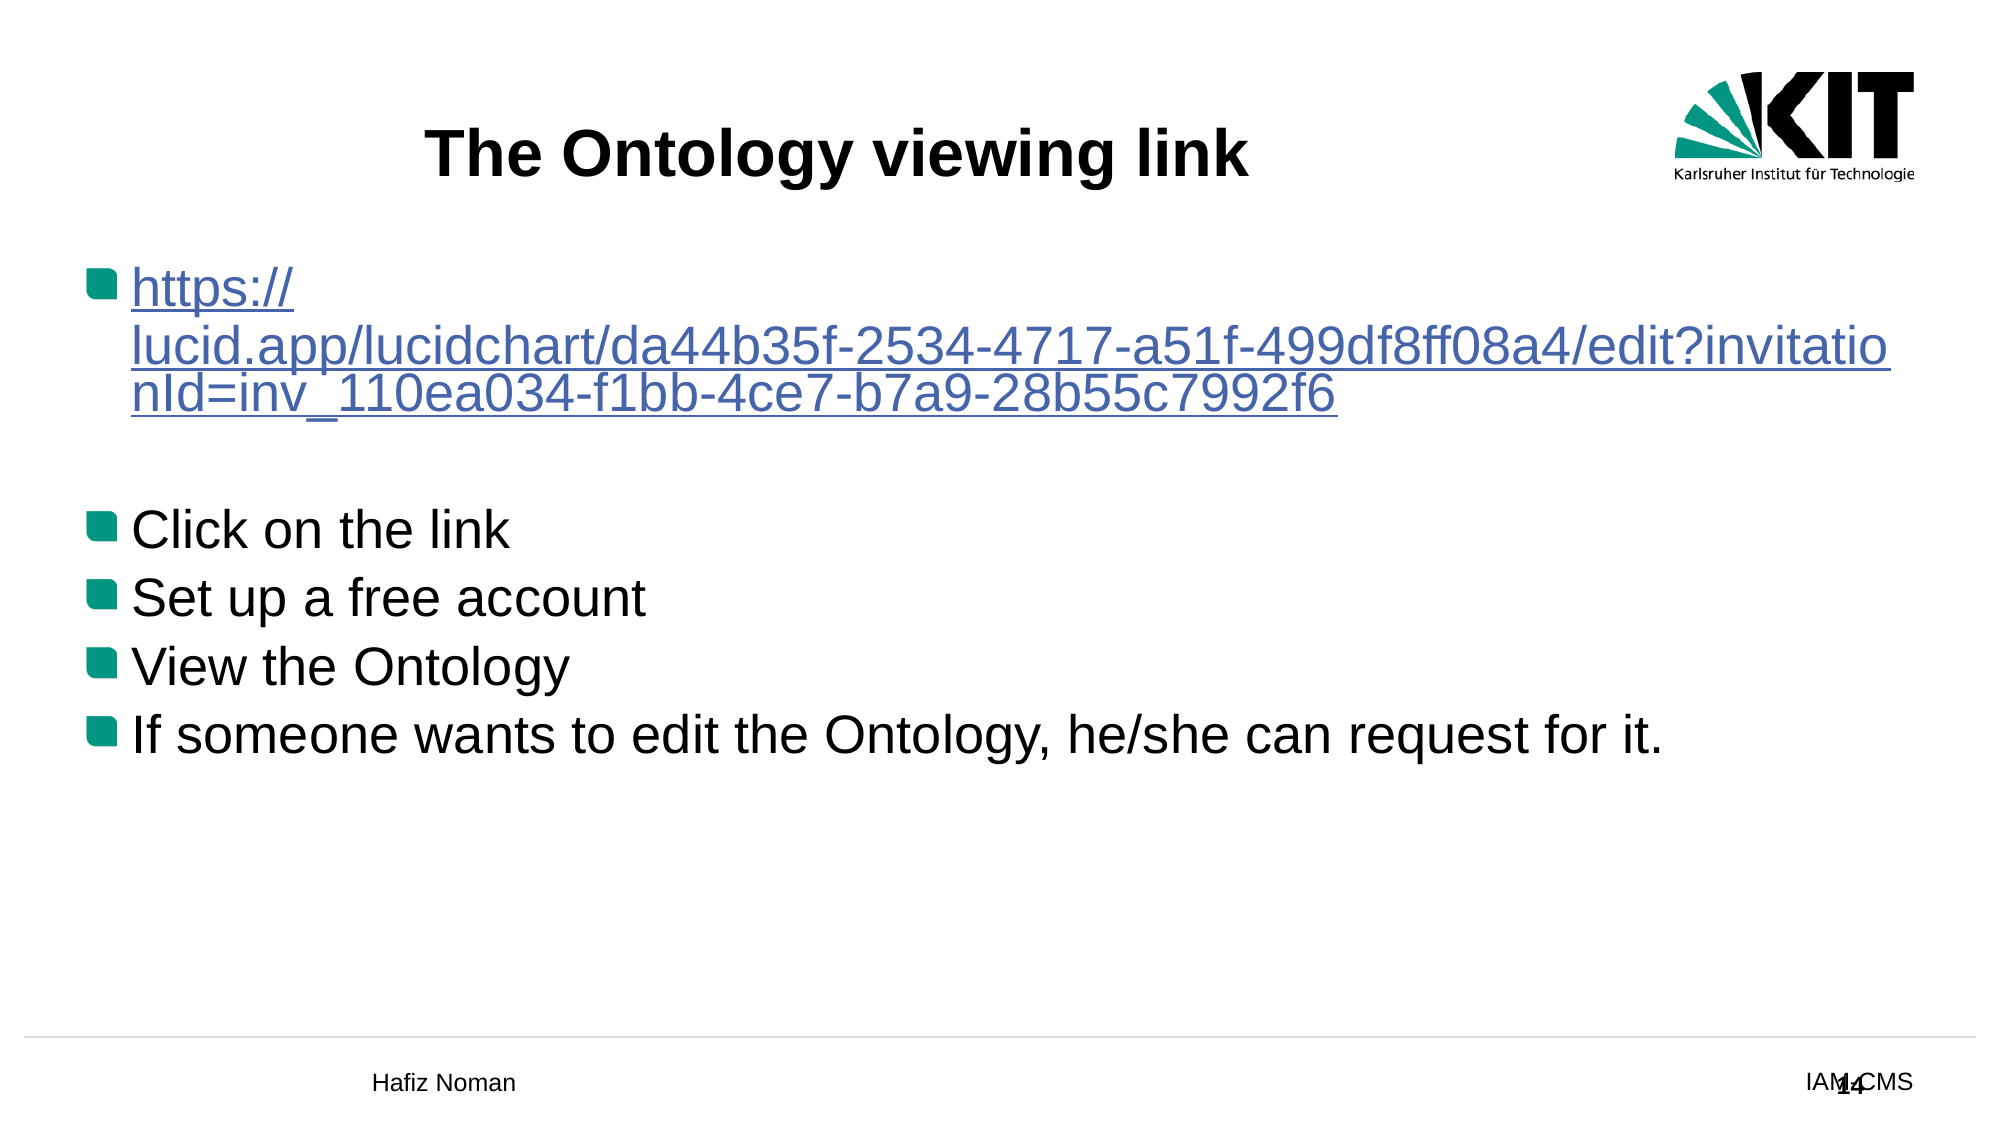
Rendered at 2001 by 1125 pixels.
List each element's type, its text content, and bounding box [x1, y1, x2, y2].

picture [86, 647, 117, 682]
picture [86, 511, 117, 545]
picture [86, 579, 117, 613]
list https://lucid.app/lucidchart/da44b35f-2534-4717-a51f-499df8ff08a4/edit?invitationId=inv_110ea034-f1bb-4ce7-b7a9-28b55c7992f6 Click on the link Set up a free account View the Ontology If someone wants to edit the Ontology, he/she can request for it. [86, 259, 1914, 1002]
picture [86, 716, 117, 750]
picture [86, 268, 117, 303]
slide_number 14 [1836, 1054, 1963, 1115]
picture [1675, 72, 1914, 182]
title The Ontology viewing link [86, 64, 1589, 191]
